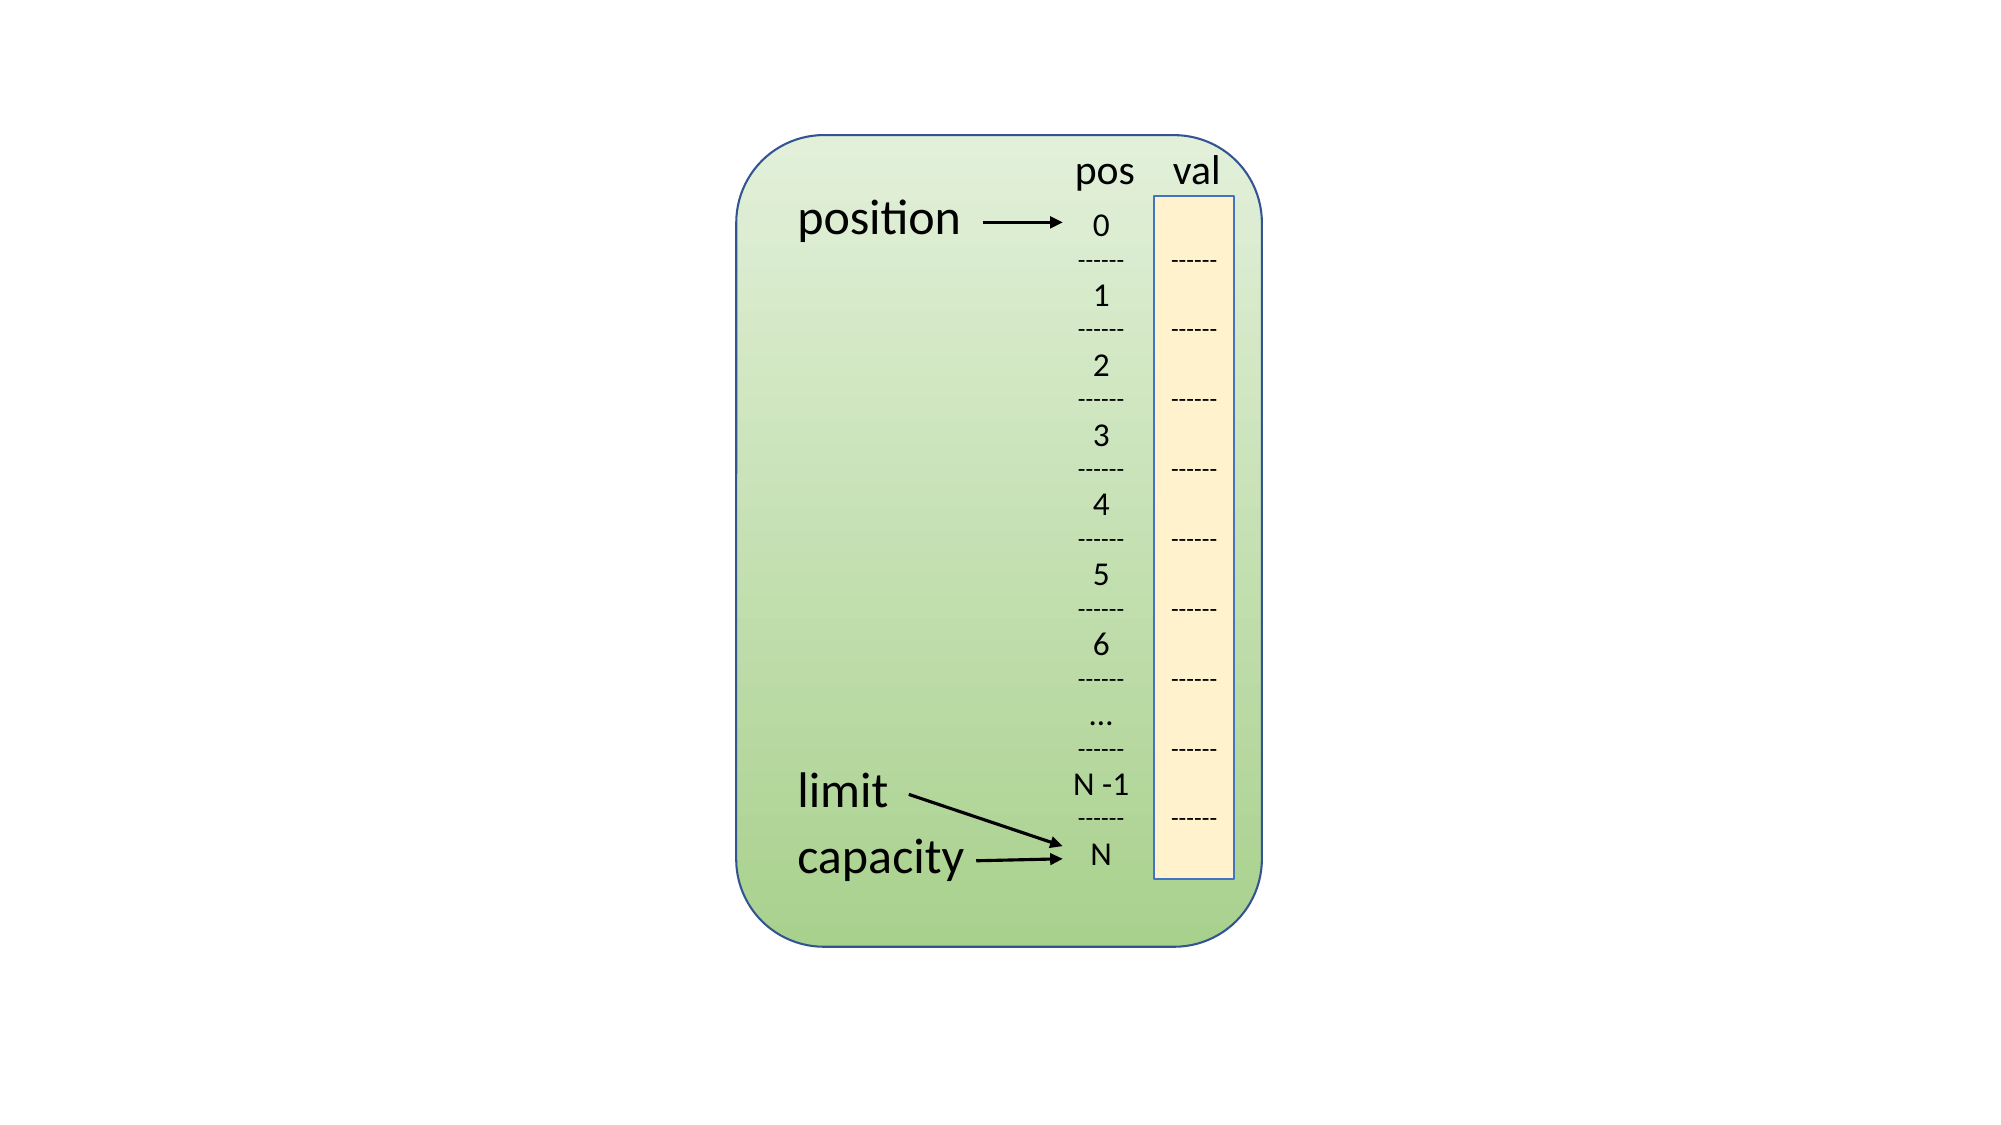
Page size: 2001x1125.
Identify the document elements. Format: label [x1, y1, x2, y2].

text_box [736, 135, 1317, 947]
